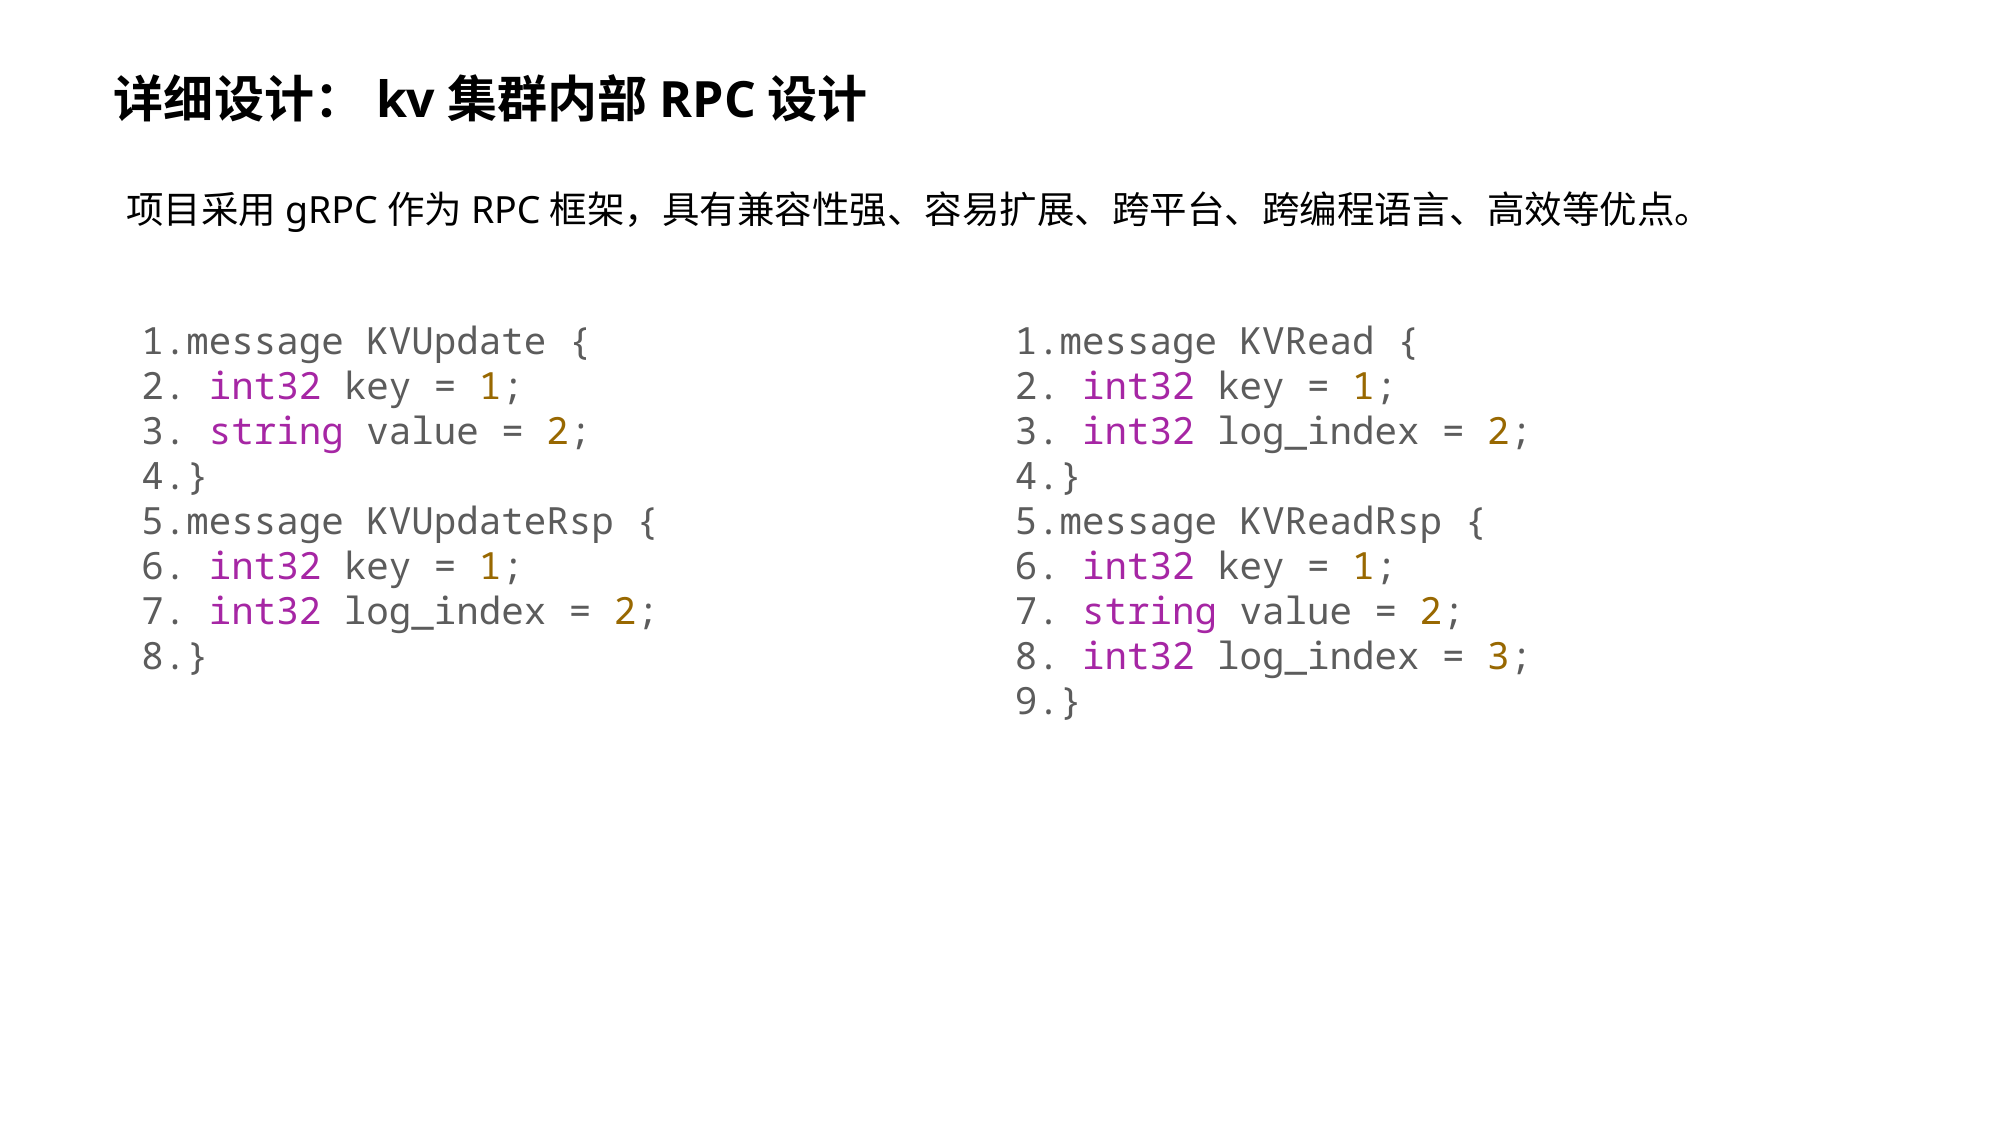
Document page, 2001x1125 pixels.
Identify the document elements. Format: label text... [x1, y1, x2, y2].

text_box 详细设计：kv集群内部RPC设计 [99, 59, 883, 135]
text_box 项目采用gRPC作为RPC框架，具有兼容性强、容易扩展、跨平台、跨编程语言、高效等优点。 [111, 178, 1727, 239]
text_box message KVUpdate { int32 key = 1; string value = 2; } message KVUpdateRsp { int32 key = 1; int32 log_index = 2; } [126, 310, 999, 685]
text_box message KVRead { int32 key = 1; int32 log_index = 2; } message KVReadRsp { int32 key = 1; string value = 2; int32 log_index = 3; } [999, 310, 2000, 775]
